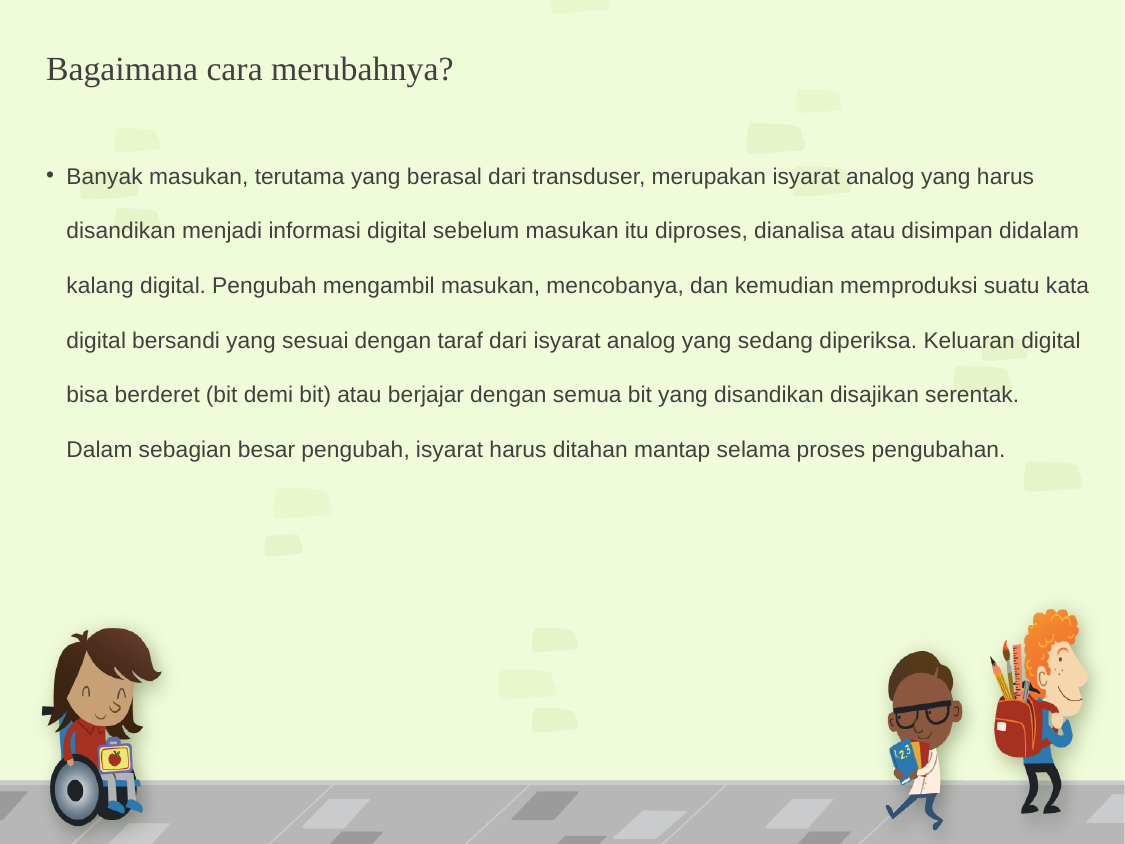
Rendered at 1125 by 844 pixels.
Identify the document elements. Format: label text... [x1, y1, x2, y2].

list Banyak masukan, terutama yang berasal dari transduser, merupakan isyarat analog yang harus disandikan menjadi informasi digital sebelum masukan itu diproses, dianalisa atau disimpan didalam kalang digital. Pengubah mengambil masukan, mencobanya, dan kemudian memproduksi suatu kata digital bersandi yang sesuai dengan taraf dari isyarat analog yang sedang diperiksa. Keluaran digital bisa berderet (bit demi bit) atau berjajar dengan semua bit yang disandikan disajikan serentak. Dalam sebagian besar pengubah, isyarat harus ditahan mantap selama proses pengubahan. [30, 126, 1106, 529]
picture [0, 0, 1125, 844]
title Bagaimana cara merubahnya? [30, 43, 938, 96]
